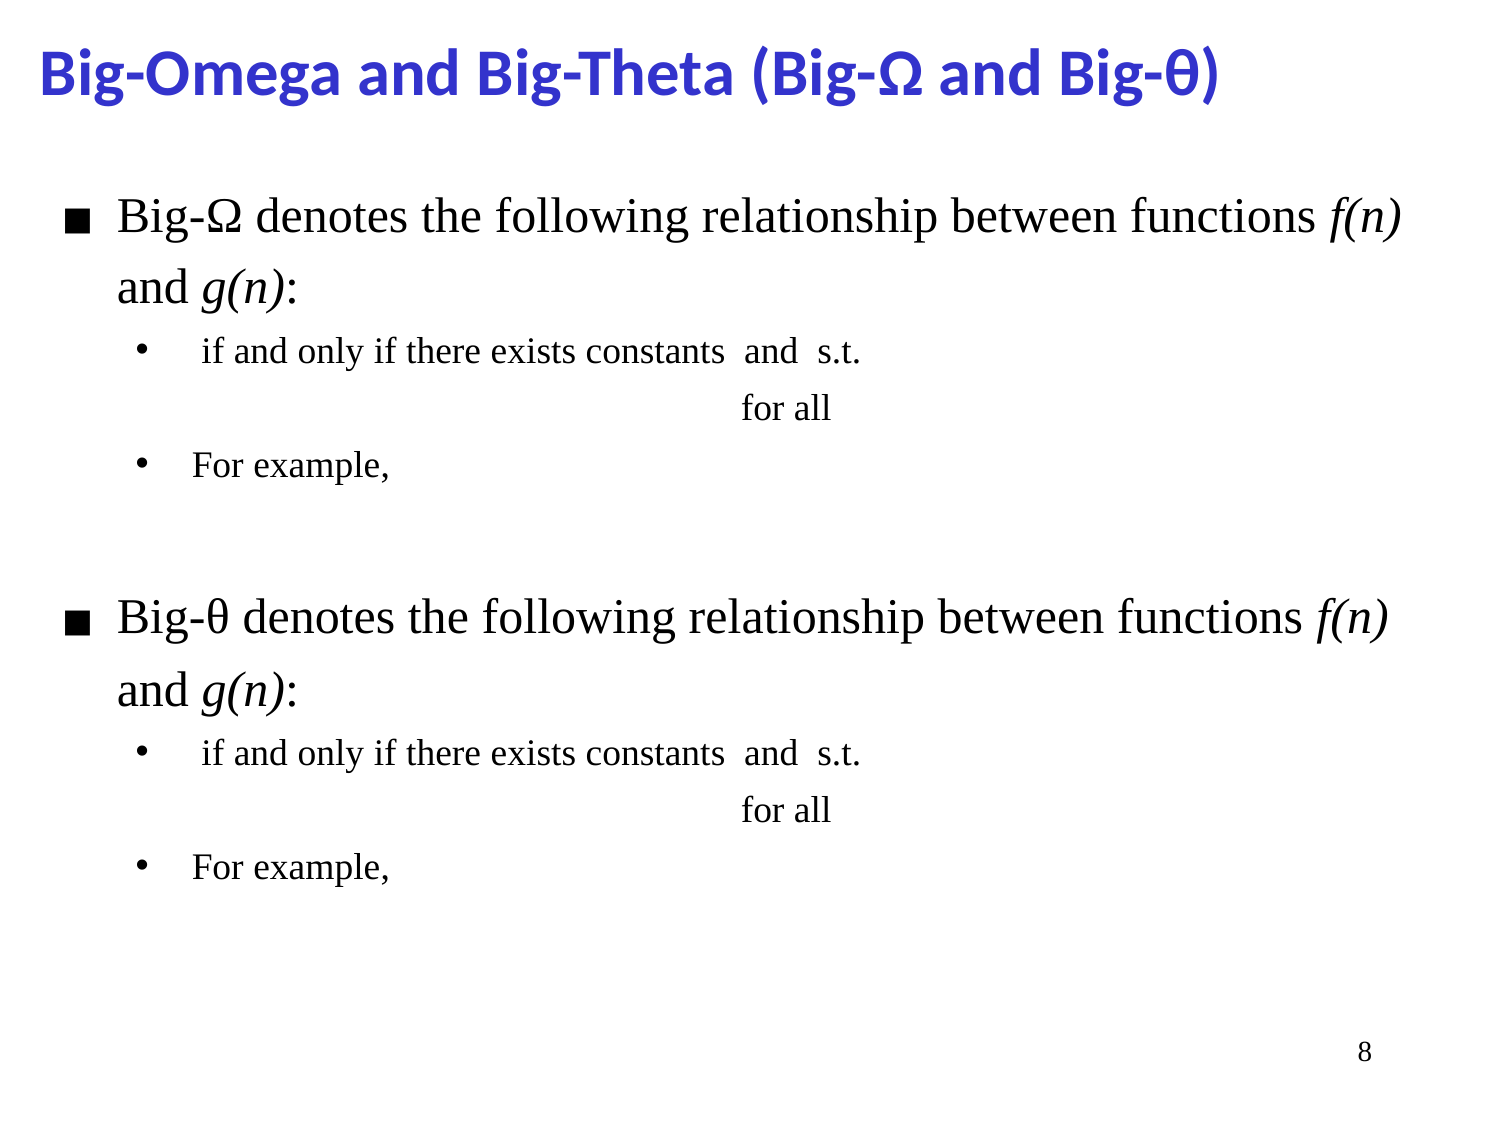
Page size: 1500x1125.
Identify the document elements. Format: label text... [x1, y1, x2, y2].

title Big-Omega and Big-Theta (Big-Ω and Big-θ) [24, 24, 1450, 113]
slide_number 8 [1074, 1025, 1388, 1100]
